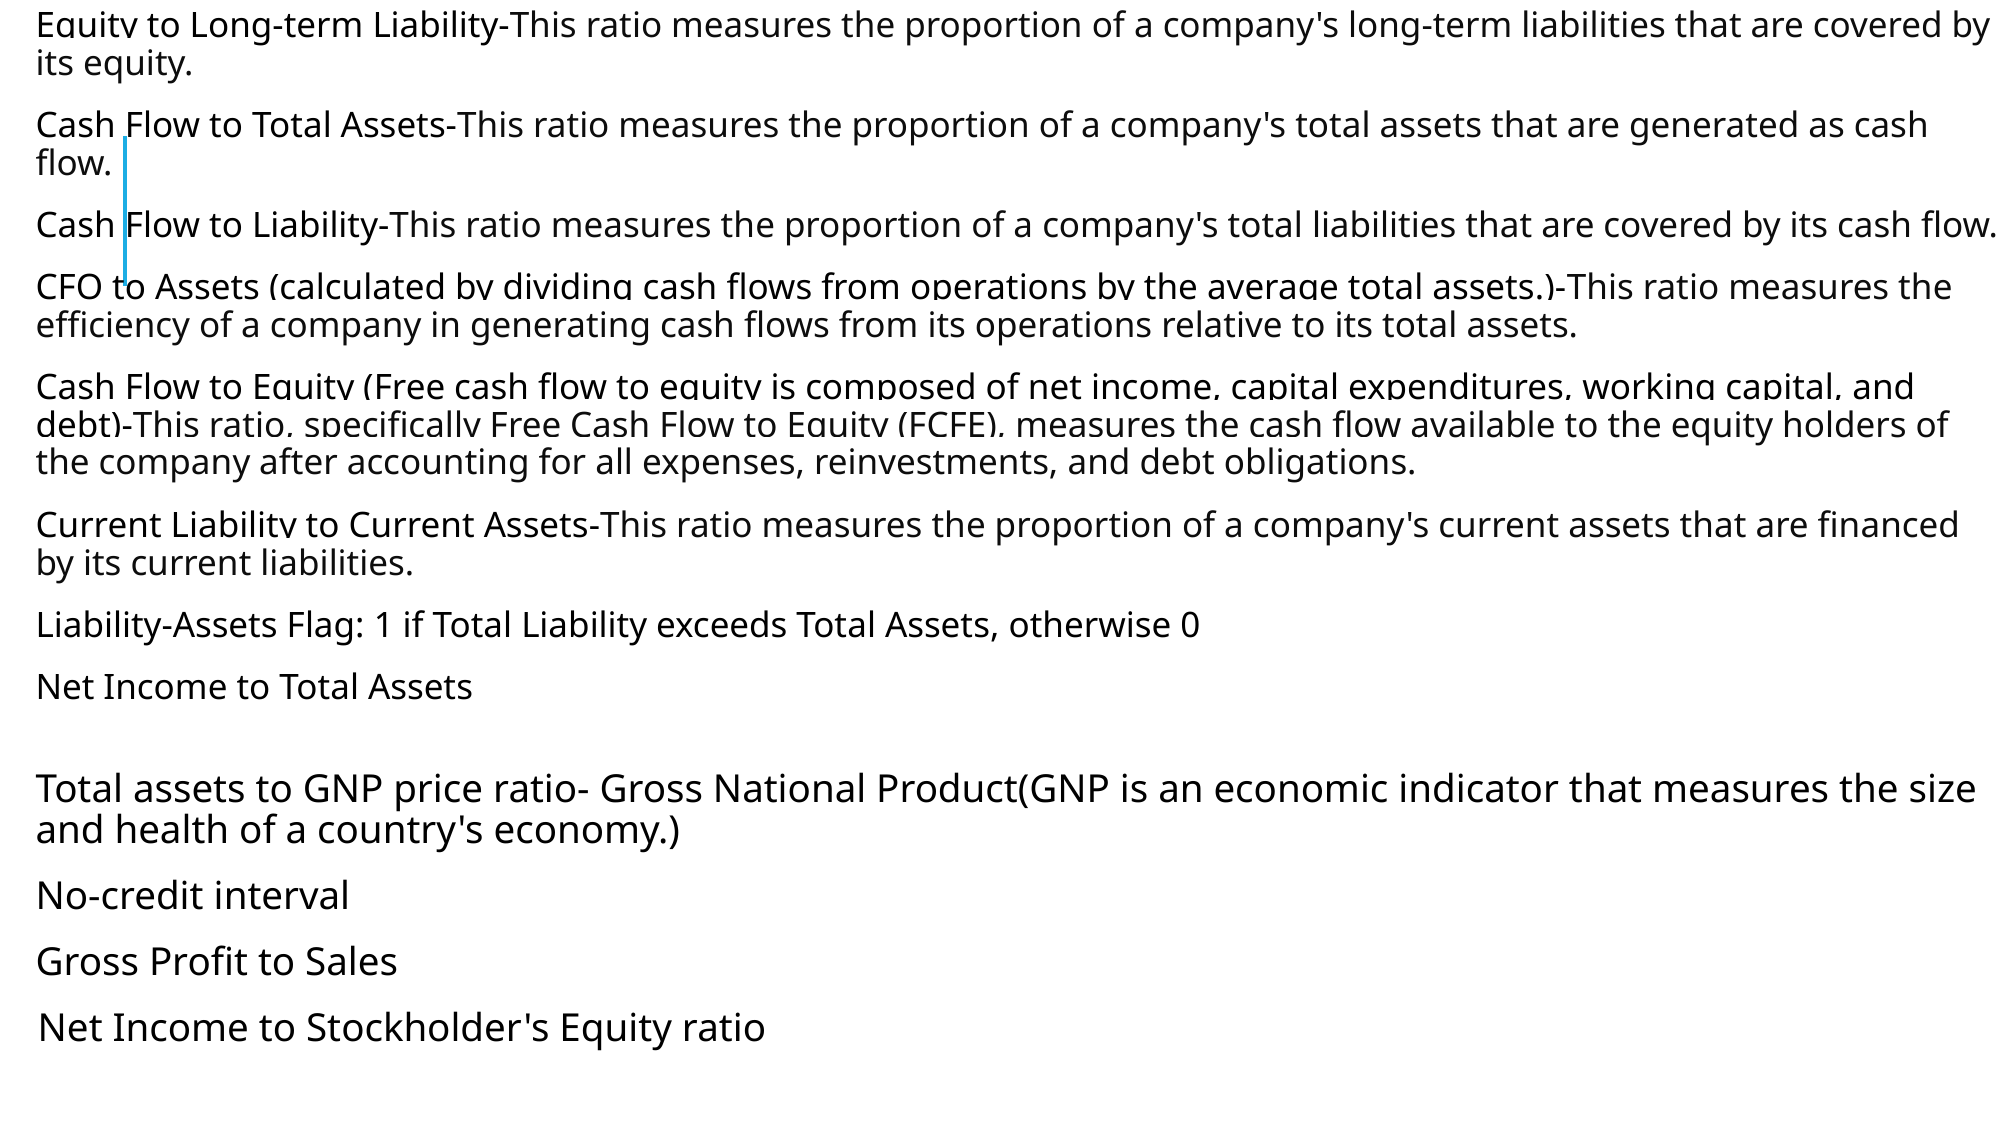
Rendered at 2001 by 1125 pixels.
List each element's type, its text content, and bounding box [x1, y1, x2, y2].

list Equity to Long-term Liability-This ratio measures the proportion of a company's long-term liabilities that are covered by its equity. Cash Flow to Total Assets-This ratio measures the proportion of a company's total assets that are generated as cash flow. Cash Flow to Liability-This ratio measures the proportion of a company's total liabilities that are covered by its cash flow. CFO to Assets (calculated by dividing cash flows from operations by the average total assets.)-This ratio measures the efficiency of a company in generating cash flows from its operations relative to its total assets. Cash Flow to Equity (Free cash flow to equity is composed of net income, capital expenditures, working capital, and debt)-This ratio, specifically Free Cash Flow to Equity (FCFE), measures the cash flow available to the equity holders of the company after accounting for all expenses, reinvestments, and debt obligations. Current Liability to Current Assets-This ratio measures the proportion of a company's current assets that are financed by its current liabilities. Liability-Assets Flag: 1 if Total Liability exceeds Total Assets, otherwise 0 Net Income to Total Assets Total assets to GNP price ratio- Gross National Product(GNP is an economic indicator that measures the size and health of a country's economy.) No-credit interval Gross Profit to Sales Net Income to Stockholder's Equity ratio [14, 0, 2000, 1104]
